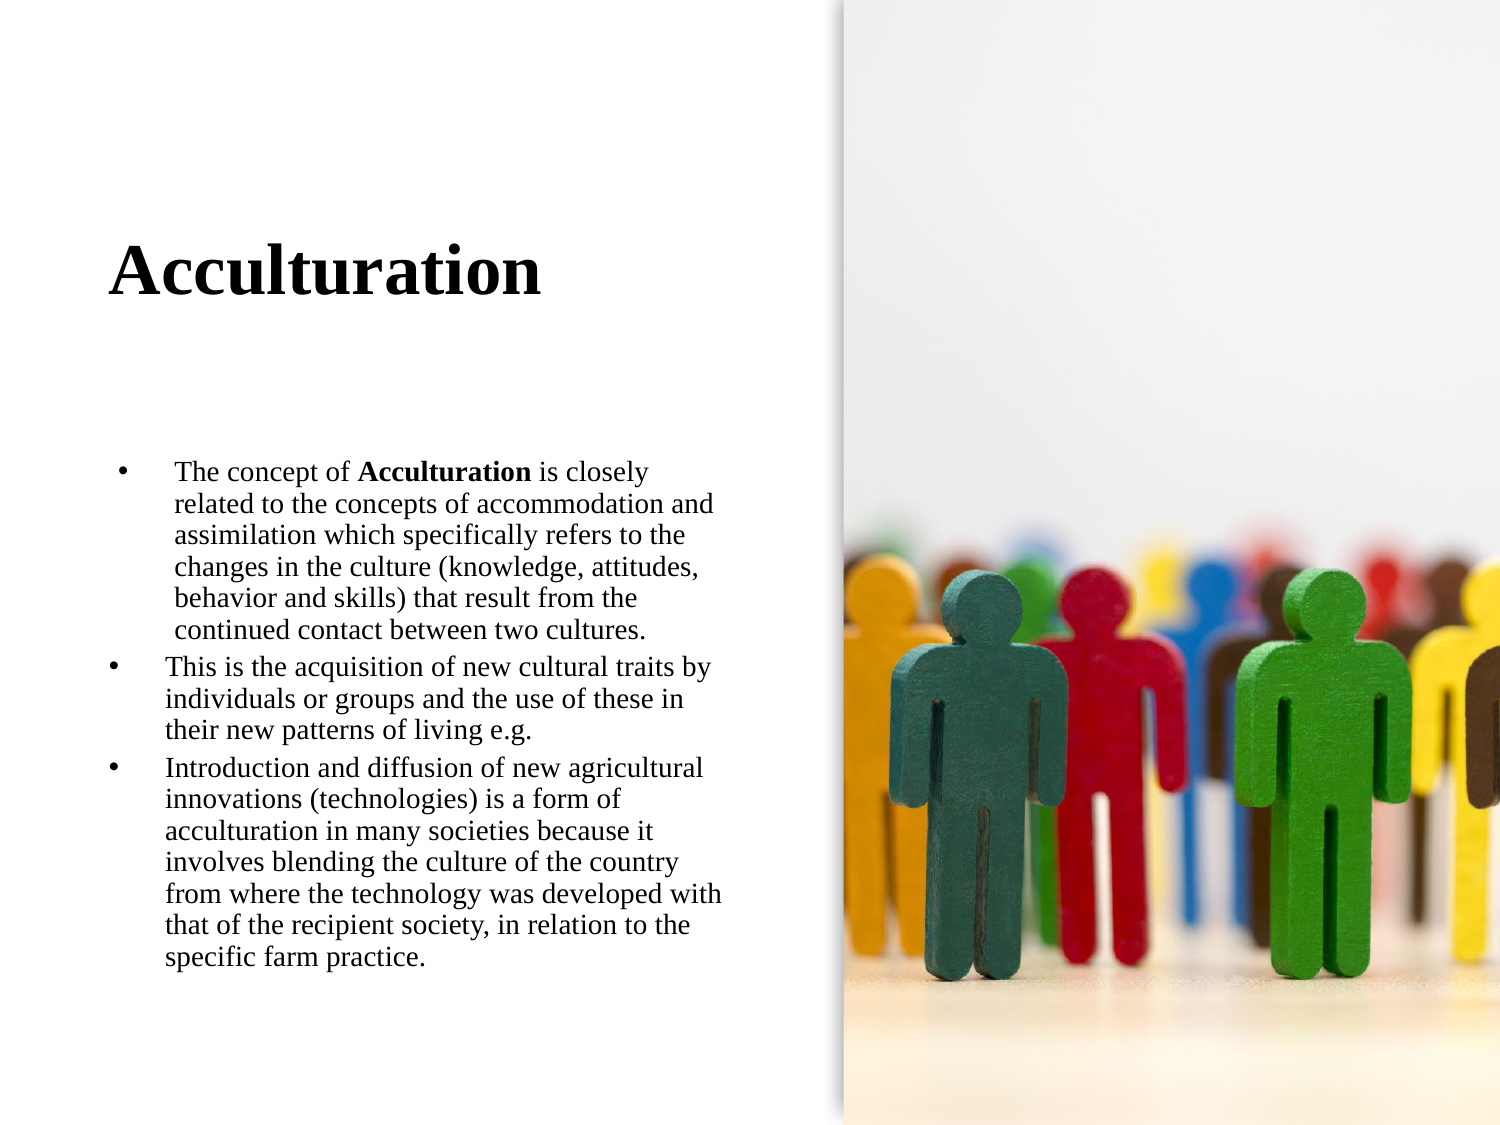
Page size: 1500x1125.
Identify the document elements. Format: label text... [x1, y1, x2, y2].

title Acculturation [93, 125, 750, 405]
list The concept of Acculturation is closely related to the concepts of accommodation and assimilation which specifically refers to the changes in the culture (knowledge, attitudes, behavior and skills) that result from the continued contact between two cultures. This is the acquisition of new cultural traits by individuals or groups and the use of these in their new patterns of living e.g. Introduction and diffusion of new agricultural innovations (technologies) is a form of acculturation in many societies because it involves blending the culture of the country from where the technology was developed with that of the recipient society, in relation to the specific farm practice. [93, 405, 750, 1024]
text_box [0, 0, 837, 1125]
picture [843, 0, 1500, 1125]
